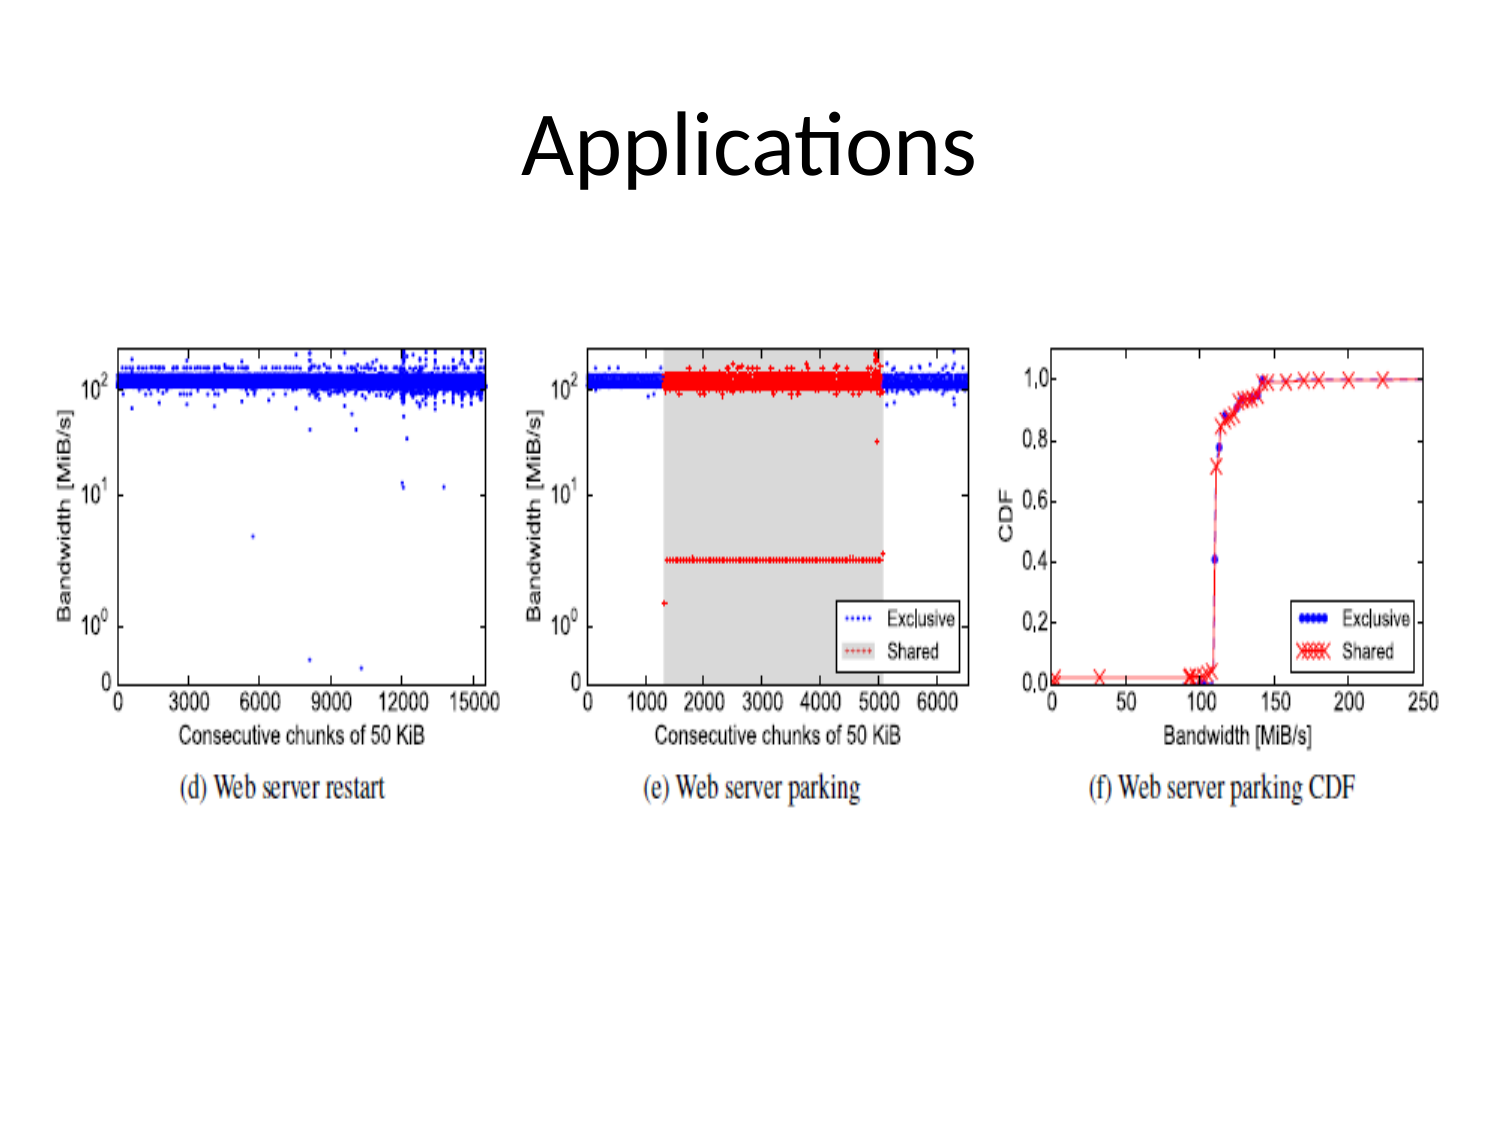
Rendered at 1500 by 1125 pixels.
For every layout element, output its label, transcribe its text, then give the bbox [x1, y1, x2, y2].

title Applications [75, 45, 1425, 233]
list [34, 316, 1451, 827]
